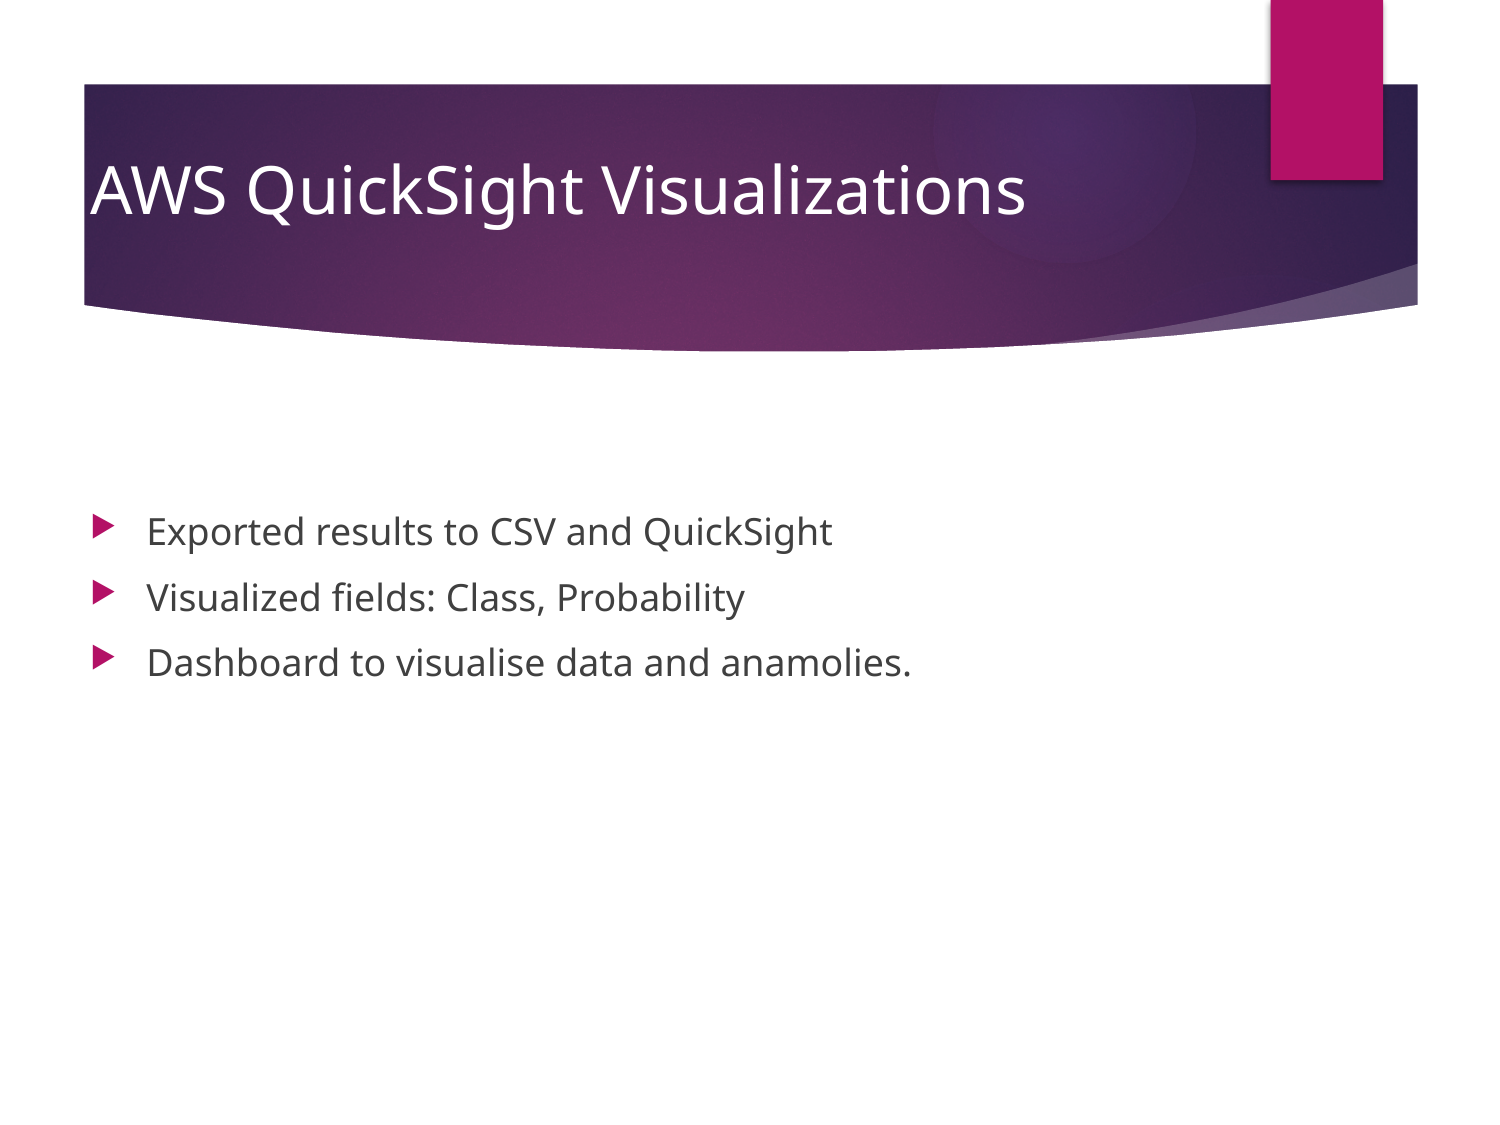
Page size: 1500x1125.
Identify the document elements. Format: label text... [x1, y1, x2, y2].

list Exported results to CSV and QuickSight Visualized fields: Class, Probability Dashboard to visualise data and anamolies. [75, 500, 1209, 799]
title AWS QuickSight Visualizations [75, 94, 1425, 282]
